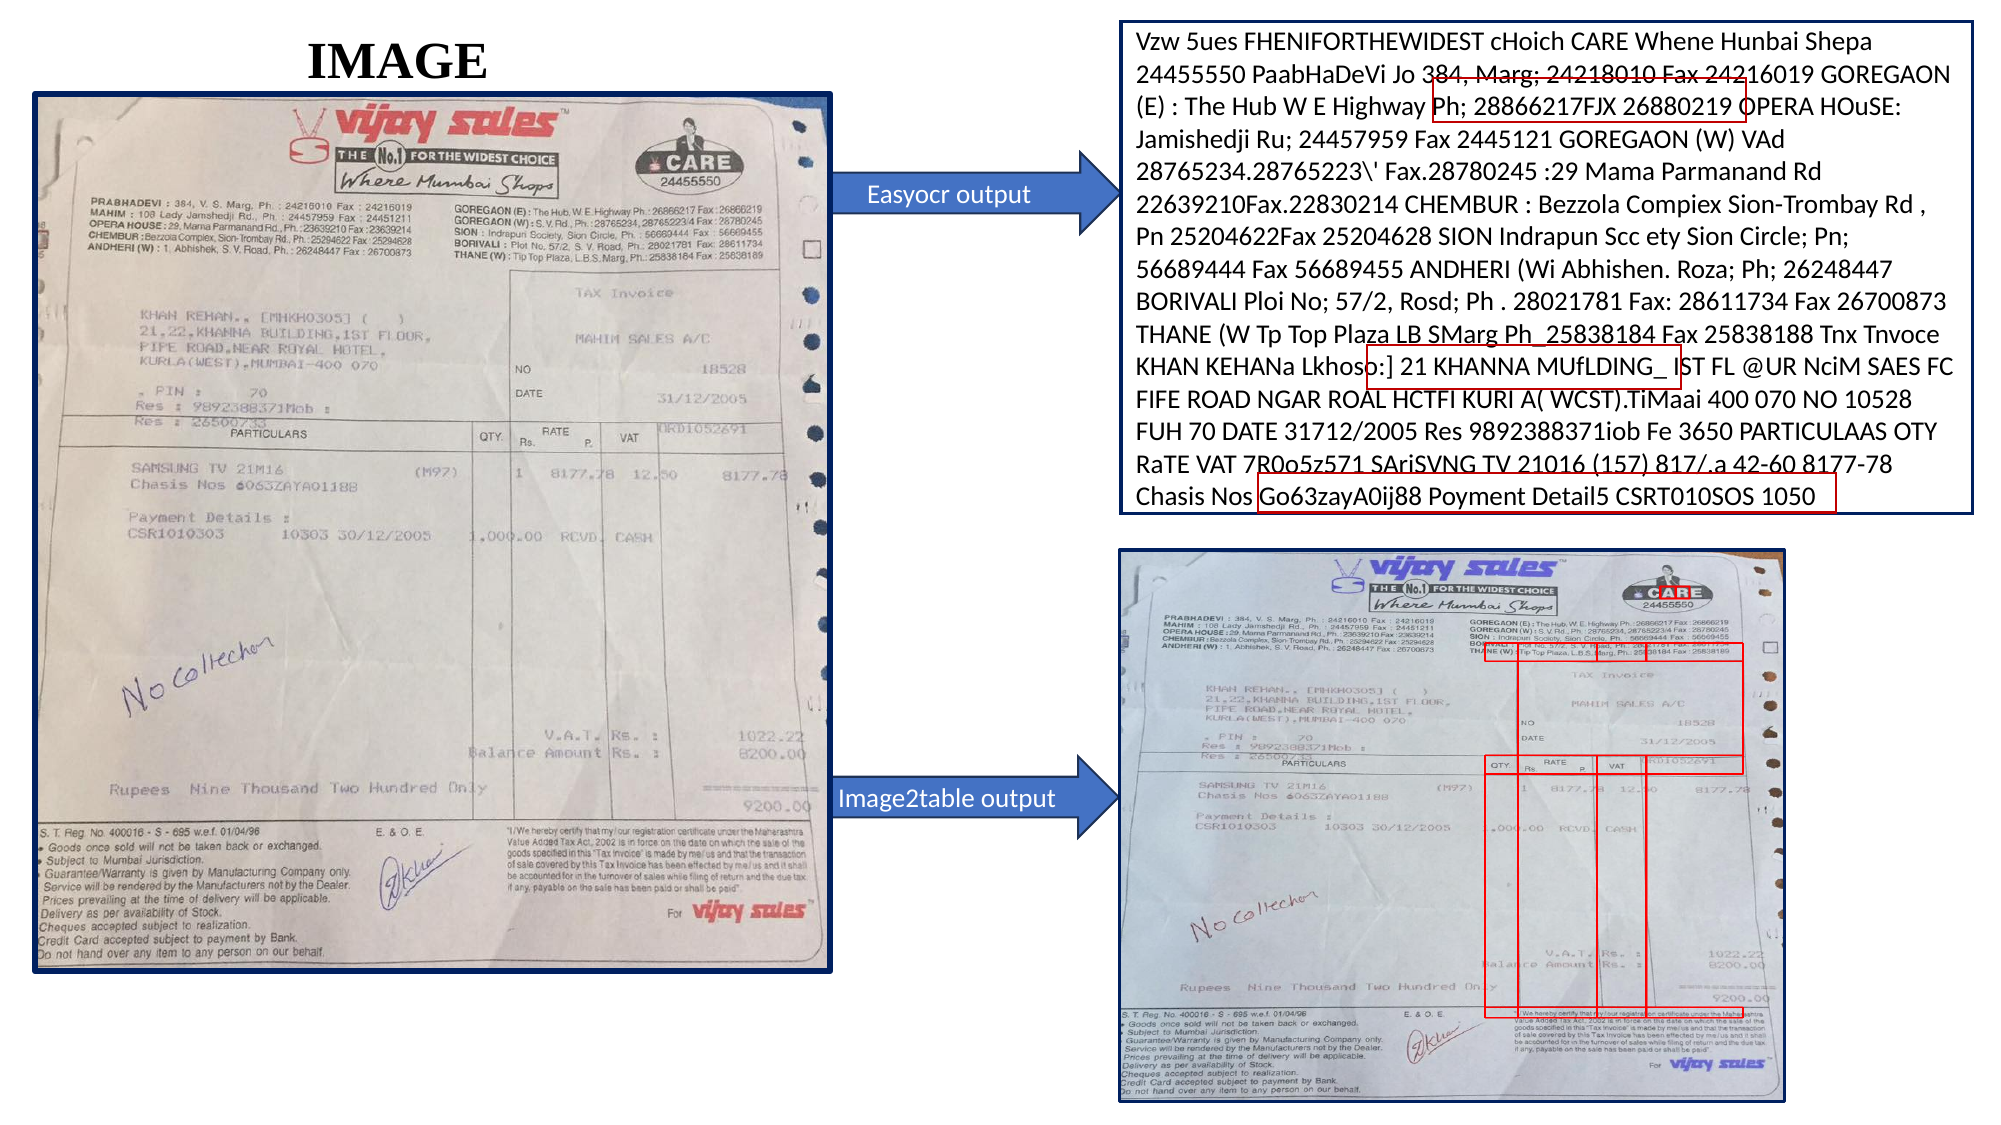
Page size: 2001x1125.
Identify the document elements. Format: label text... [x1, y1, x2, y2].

text_box Vzw 5ues FHENIFORTHEWIDEST cHoich CARE Whene Hunbai Shepa 24455550 PaabHaDeVi Jo 384, Marg; 24218010 Fax 24216019 GOREGAON (E) : The Hub W E Highway Ph; 28866217FJX 26880219 OPERA HOuSE: Jamishedji Ru; 24457959 Fax 2445121 GOREGAON (W) VAd 28765234.28765223\' Fax.28780245 :29 Mama Parmanand Rd 22639210Fax.22830214 CHEMBUR : Bezzola Compiex Sion-Trombay Rd , Pn 25204622Fax 25204628 SION Indrapun Scc ety Sion Circle; Pn; 56689444 Fax 56689455 ANDHERI (Wi Abhishen. Roza; Ph; 26248447 BORIVALI Ploi No; 57/2, Rosd; Ph . 28021781 Fax: 28611734 Fax 26700873 THANE (W Tp Top Plaza LB SMarg Ph_25838184 Fax 25838188 Tnx Tnvoce KHAN KEHANa Lkhoso:] 21 KHANNA MUfLDING_ IST FL @UR NciM SAES FC FIFE ROAD NGAR ROAL HCTFI KURI A( WCST).TiMaai 400 070 NO 10528 FUH 70 DATE 31712/2005 Res 9892388371iob Fe 3650 PARTICULAAS OTY RaTE VAT 7R0o5z571 SAriSVNG TV 21016 (157) 817/.a 42-60 8177-78 Chasis Nos Go63zayA0ij88 Poyment Detail5 CSRT010SOS 1050 [1120, 20, 1974, 514]
text_box [1432, 77, 1747, 123]
text_box [1257, 472, 1837, 514]
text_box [38, 96, 1121, 968]
text_box IMAGE [289, 18, 507, 91]
text_box [1366, 344, 1682, 390]
picture [1120, 551, 1783, 1100]
